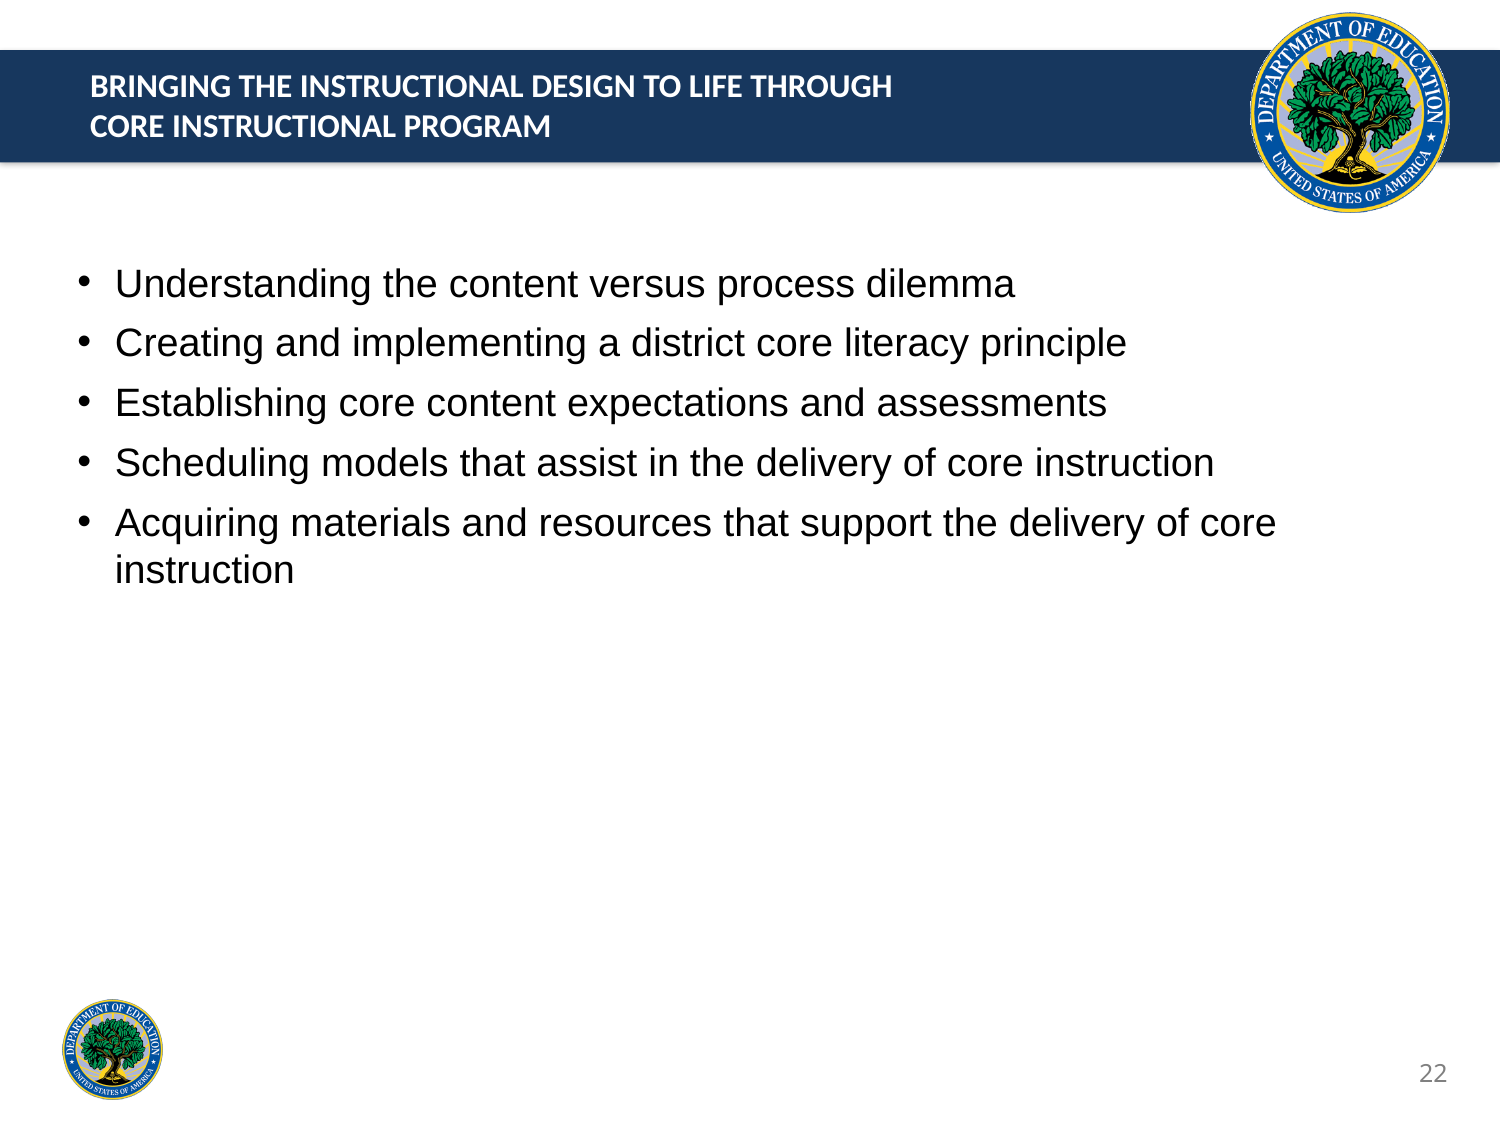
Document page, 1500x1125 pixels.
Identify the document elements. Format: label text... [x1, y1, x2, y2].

text_box 22 [1324, 1049, 1463, 1099]
list Understanding the content versus process dilemma Creating and implementing a district core literacy principle Establishing core content expectations and assessments Scheduling models that assist in the delivery of core instruction Acquiring materials and resources that support the delivery of core instruction [62, 249, 1438, 950]
picture [62, 999, 163, 1100]
picture [1250, 12, 1450, 213]
text_box Bringing the Instructional Design to Life Through Core Instructional Program [74, 45, 1425, 163]
